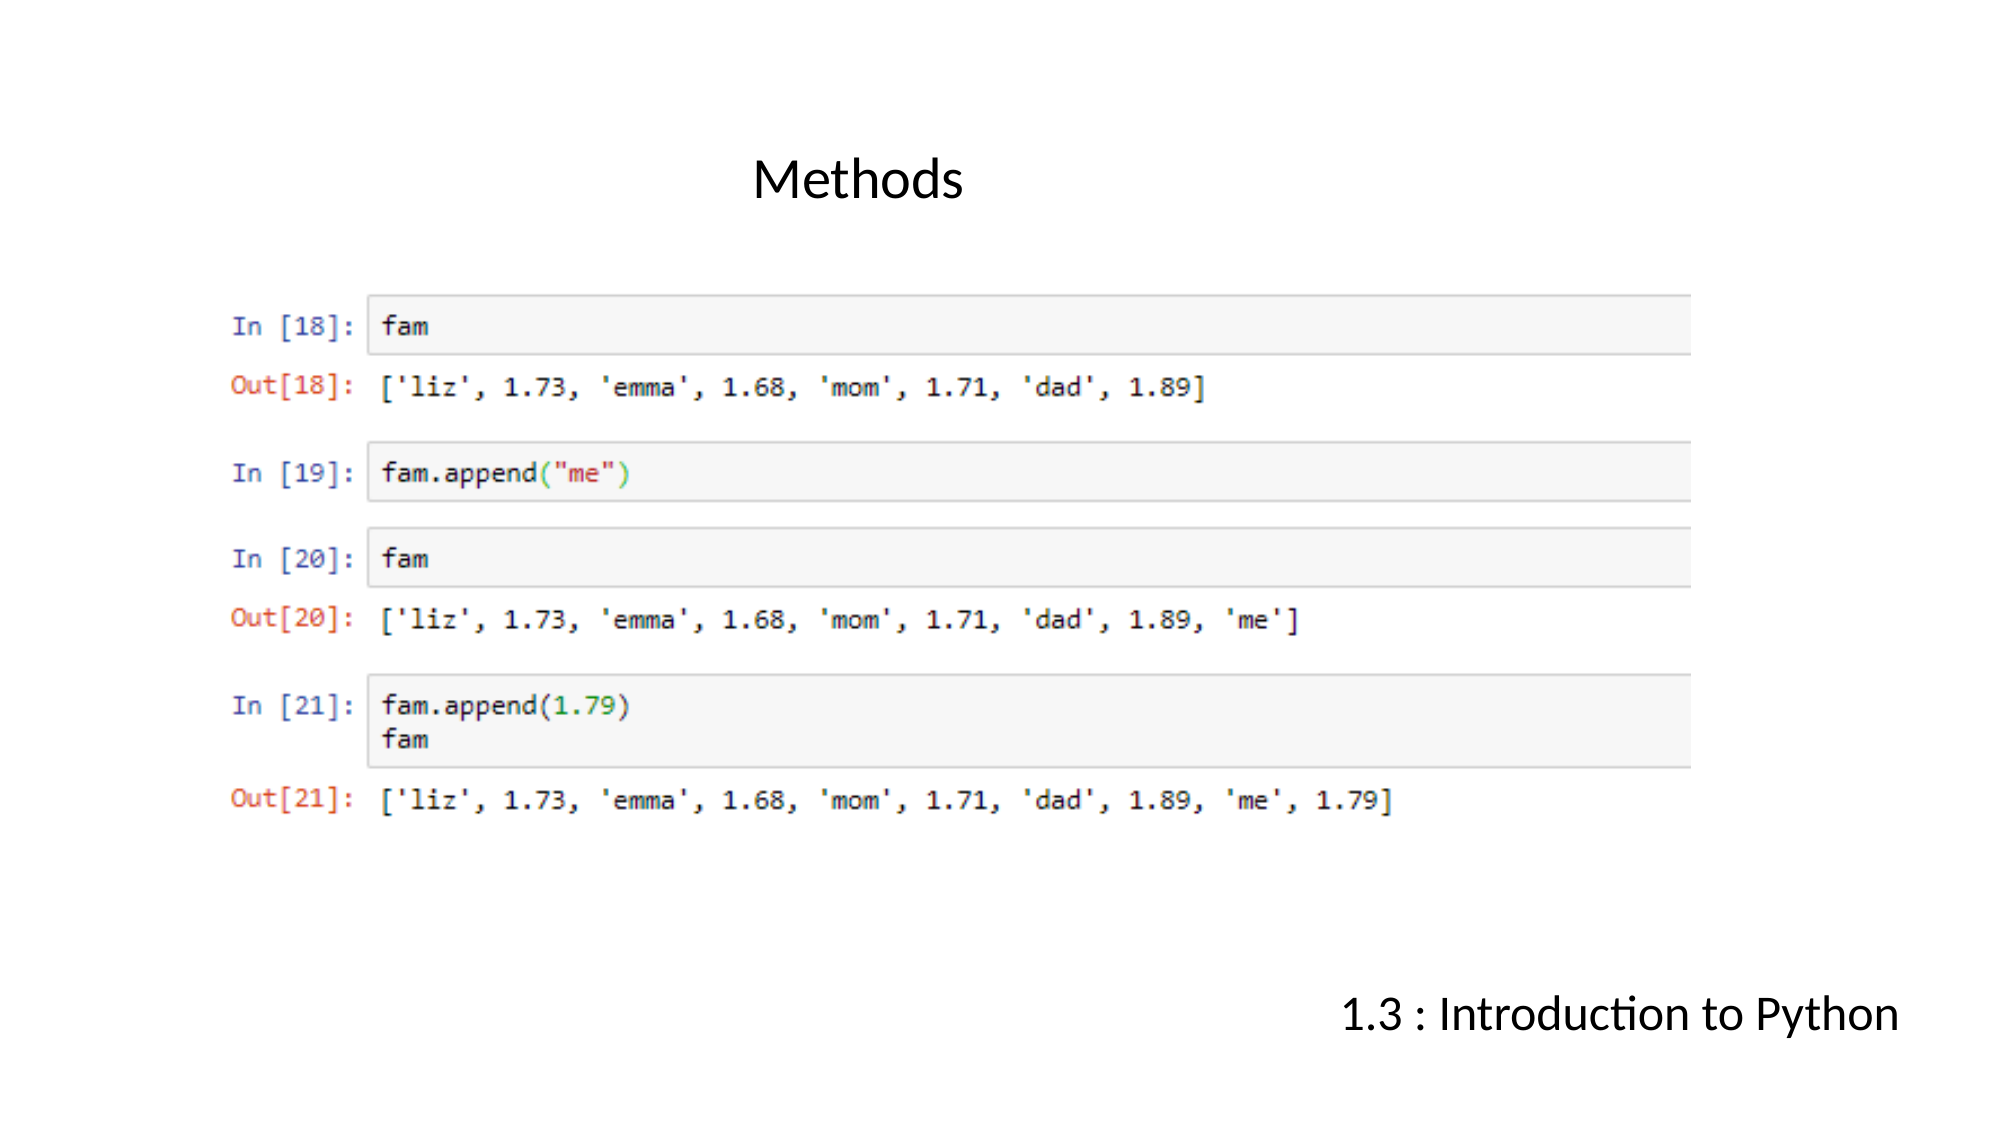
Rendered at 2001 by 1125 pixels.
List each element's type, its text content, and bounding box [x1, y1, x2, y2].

text_box 1.3 : Introduction to Python [1324, 973, 1915, 1049]
title Methods [137, 59, 1863, 278]
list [202, 277, 1691, 839]
